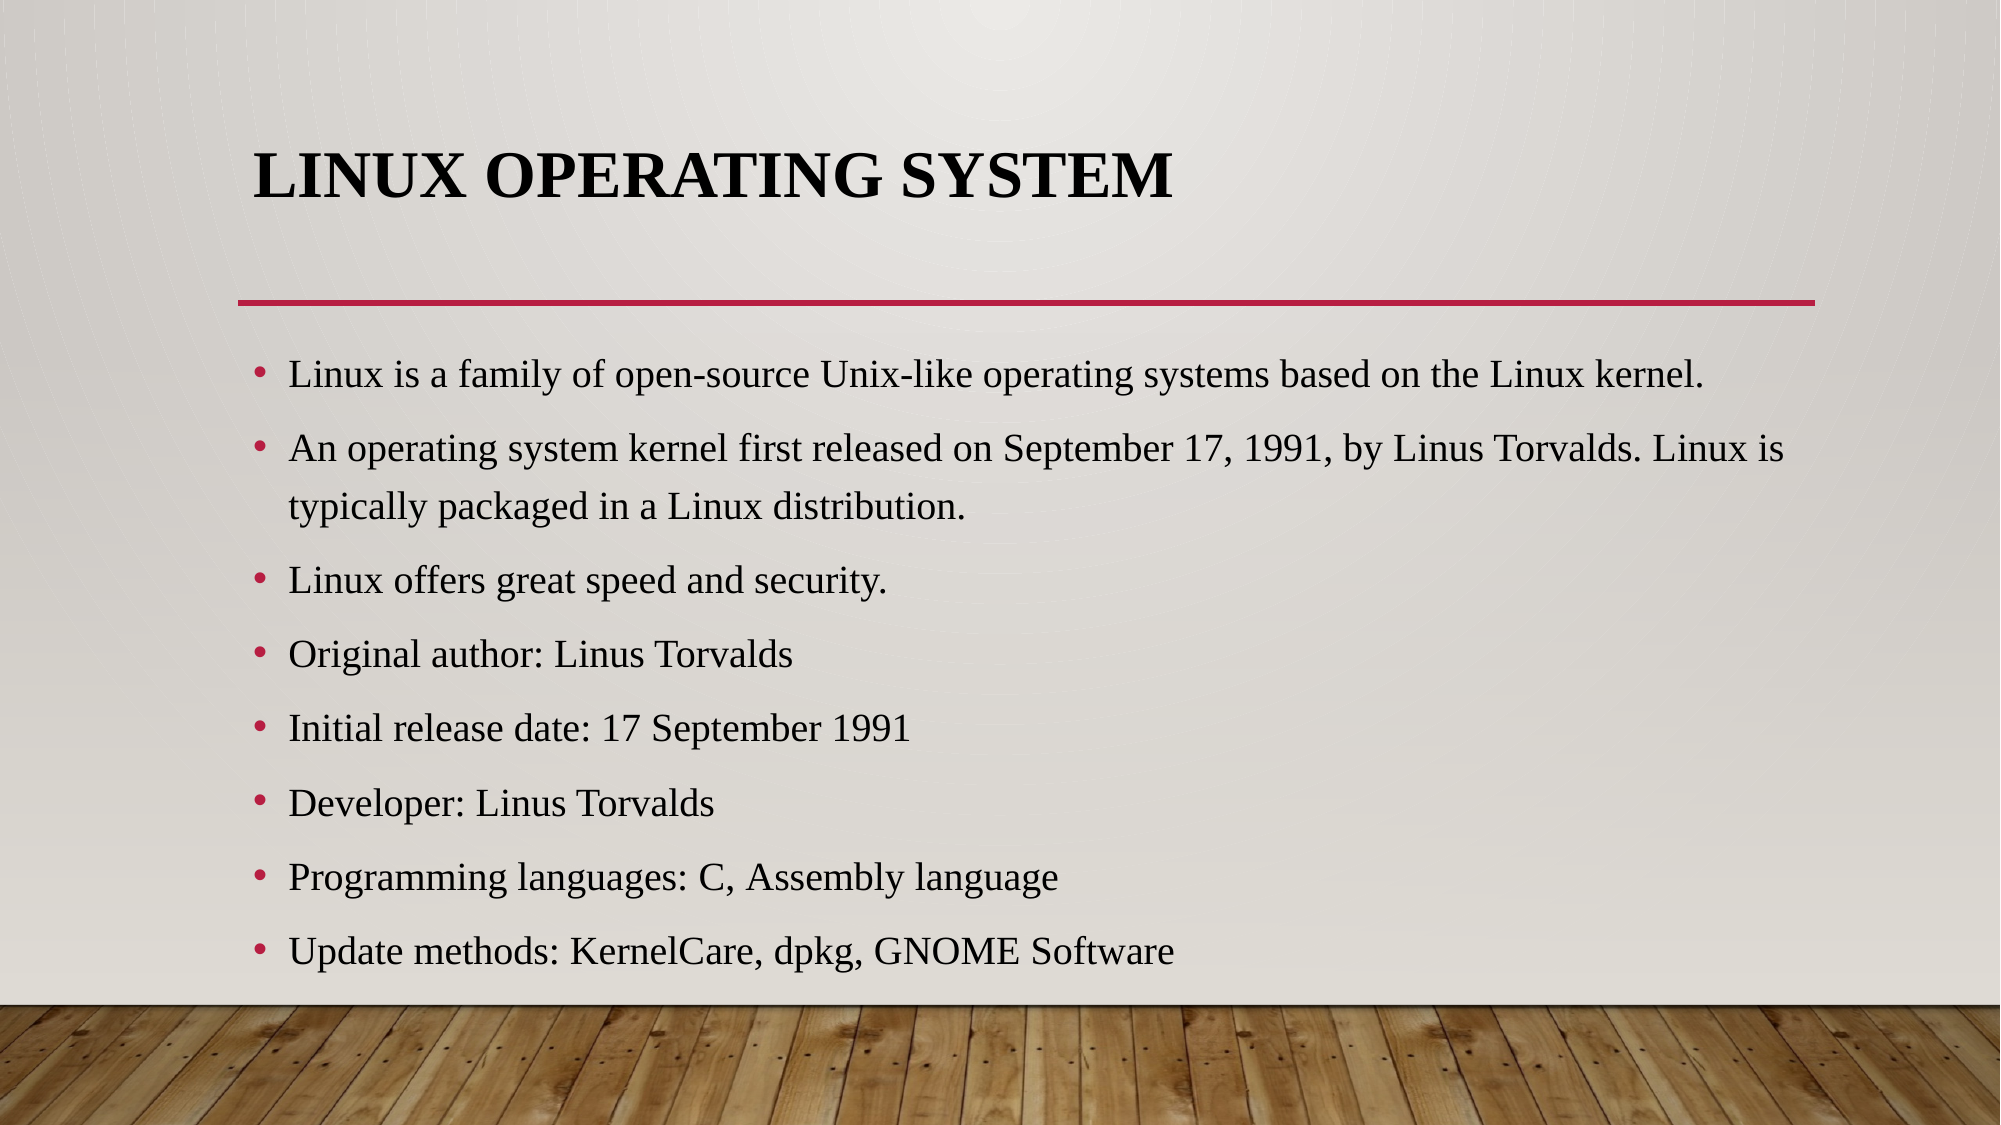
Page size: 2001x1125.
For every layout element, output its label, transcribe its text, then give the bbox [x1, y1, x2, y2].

picture [0, 1005, 2000, 1125]
list Linux is a family of open-source Unix-like operating systems based on the Linux kernel. An operating system kernel first released on September 17, 1991, by Linus Torvalds. Linux is typically packaged in a Linux distribution. Linux offers great speed and security. Original author: Linus Torvalds Initial release date: 17 September 1991 Developer: Linus Torvalds Programming languages: C, Assembly language Update methods: KernelCare, dpkg, GNOME Software [238, 330, 1814, 993]
title Linux Operating System [238, 131, 1814, 305]
